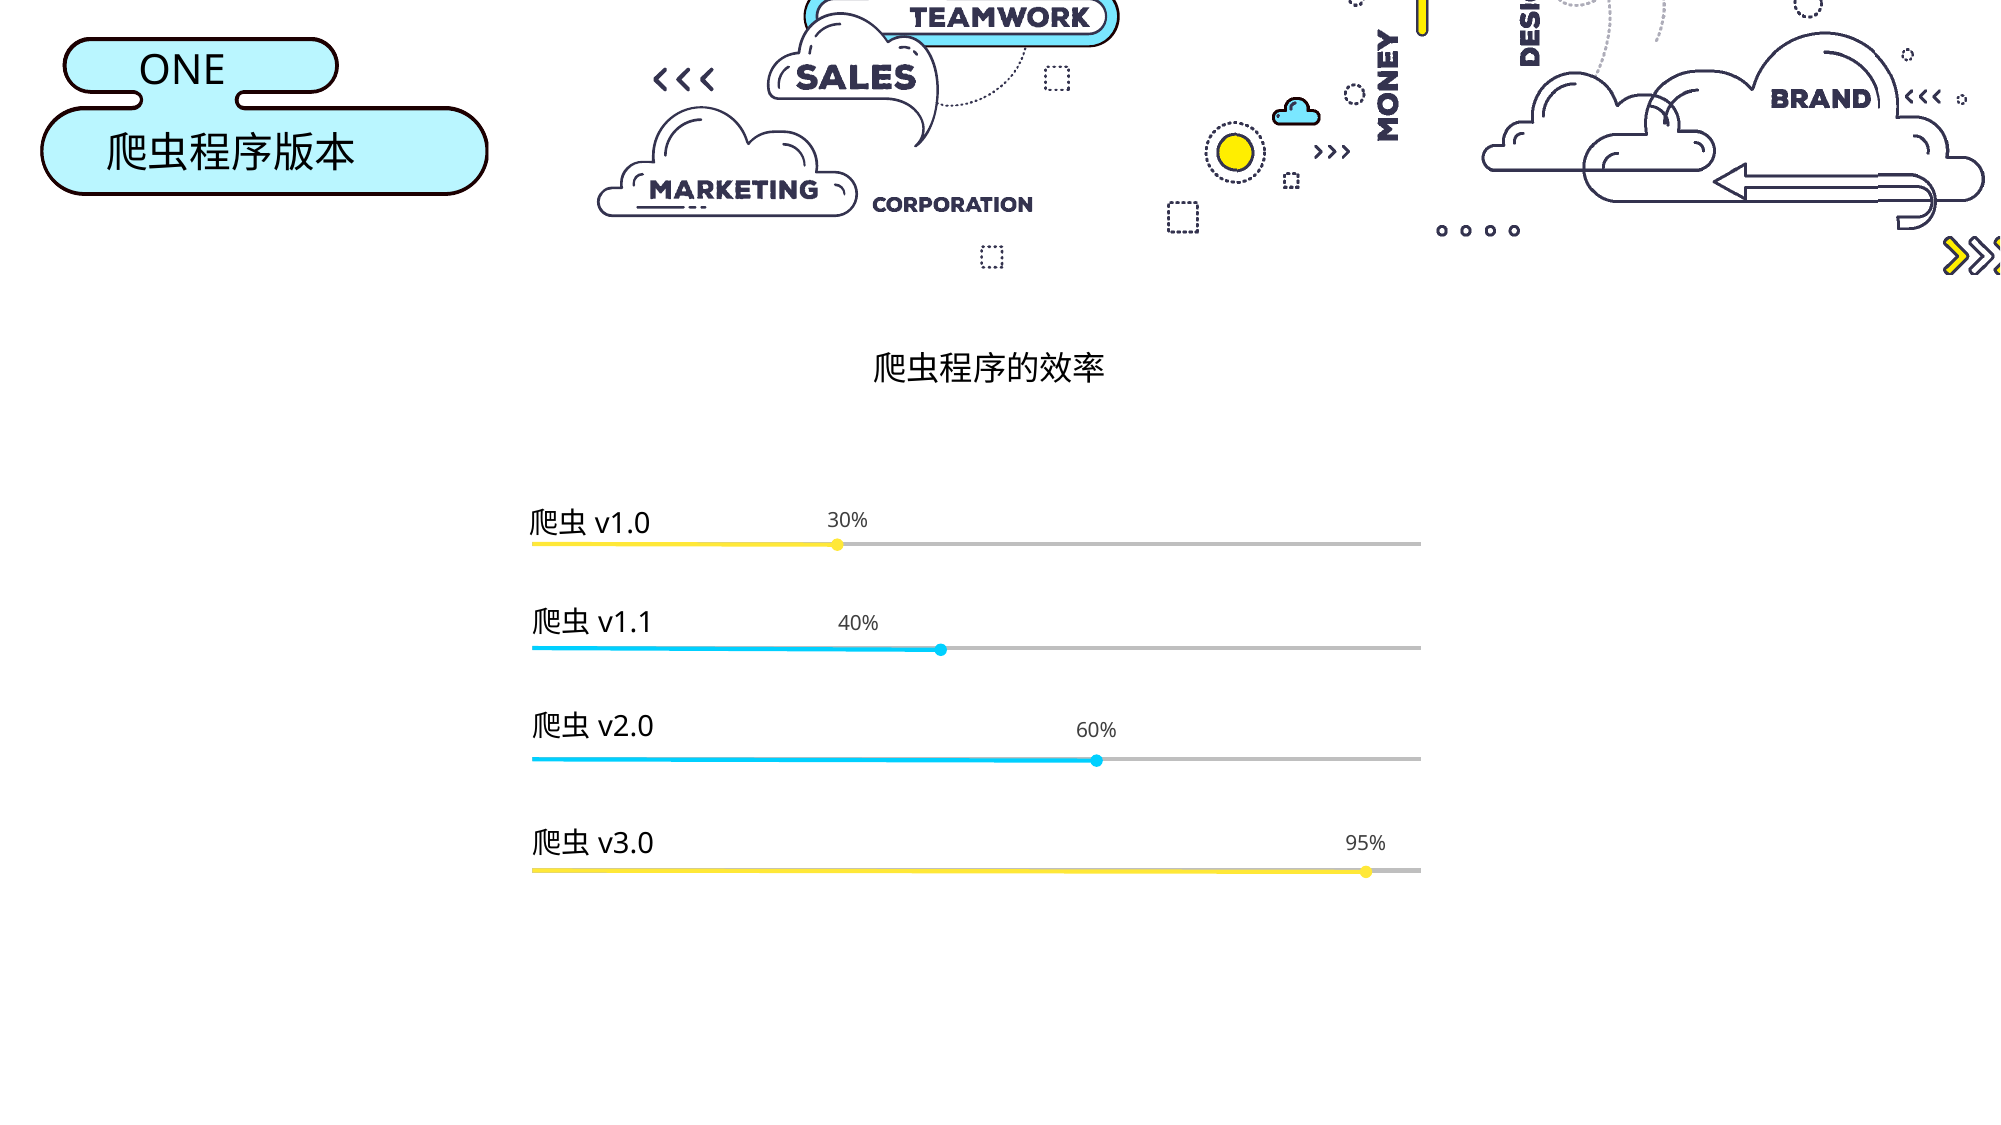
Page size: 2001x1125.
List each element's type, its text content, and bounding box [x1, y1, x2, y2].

text_box 爬虫v1.1 [517, 595, 669, 646]
text_box 40% [823, 602, 894, 642]
text_box 爬虫程序的效率 [858, 339, 1292, 395]
text_box [666, 539, 844, 551]
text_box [39, 35, 489, 196]
text_box [532, 865, 1373, 879]
text_box 95% [1330, 821, 1402, 862]
text_box [532, 643, 947, 656]
text_box 爬虫v1.0 [514, 496, 666, 547]
text_box 30% [812, 499, 884, 539]
text_box 爬虫v2.0 [517, 700, 669, 750]
text_box 爬虫v3.0 [517, 816, 669, 867]
text_box 60% [1061, 708, 1132, 749]
text_box [532, 754, 1103, 767]
